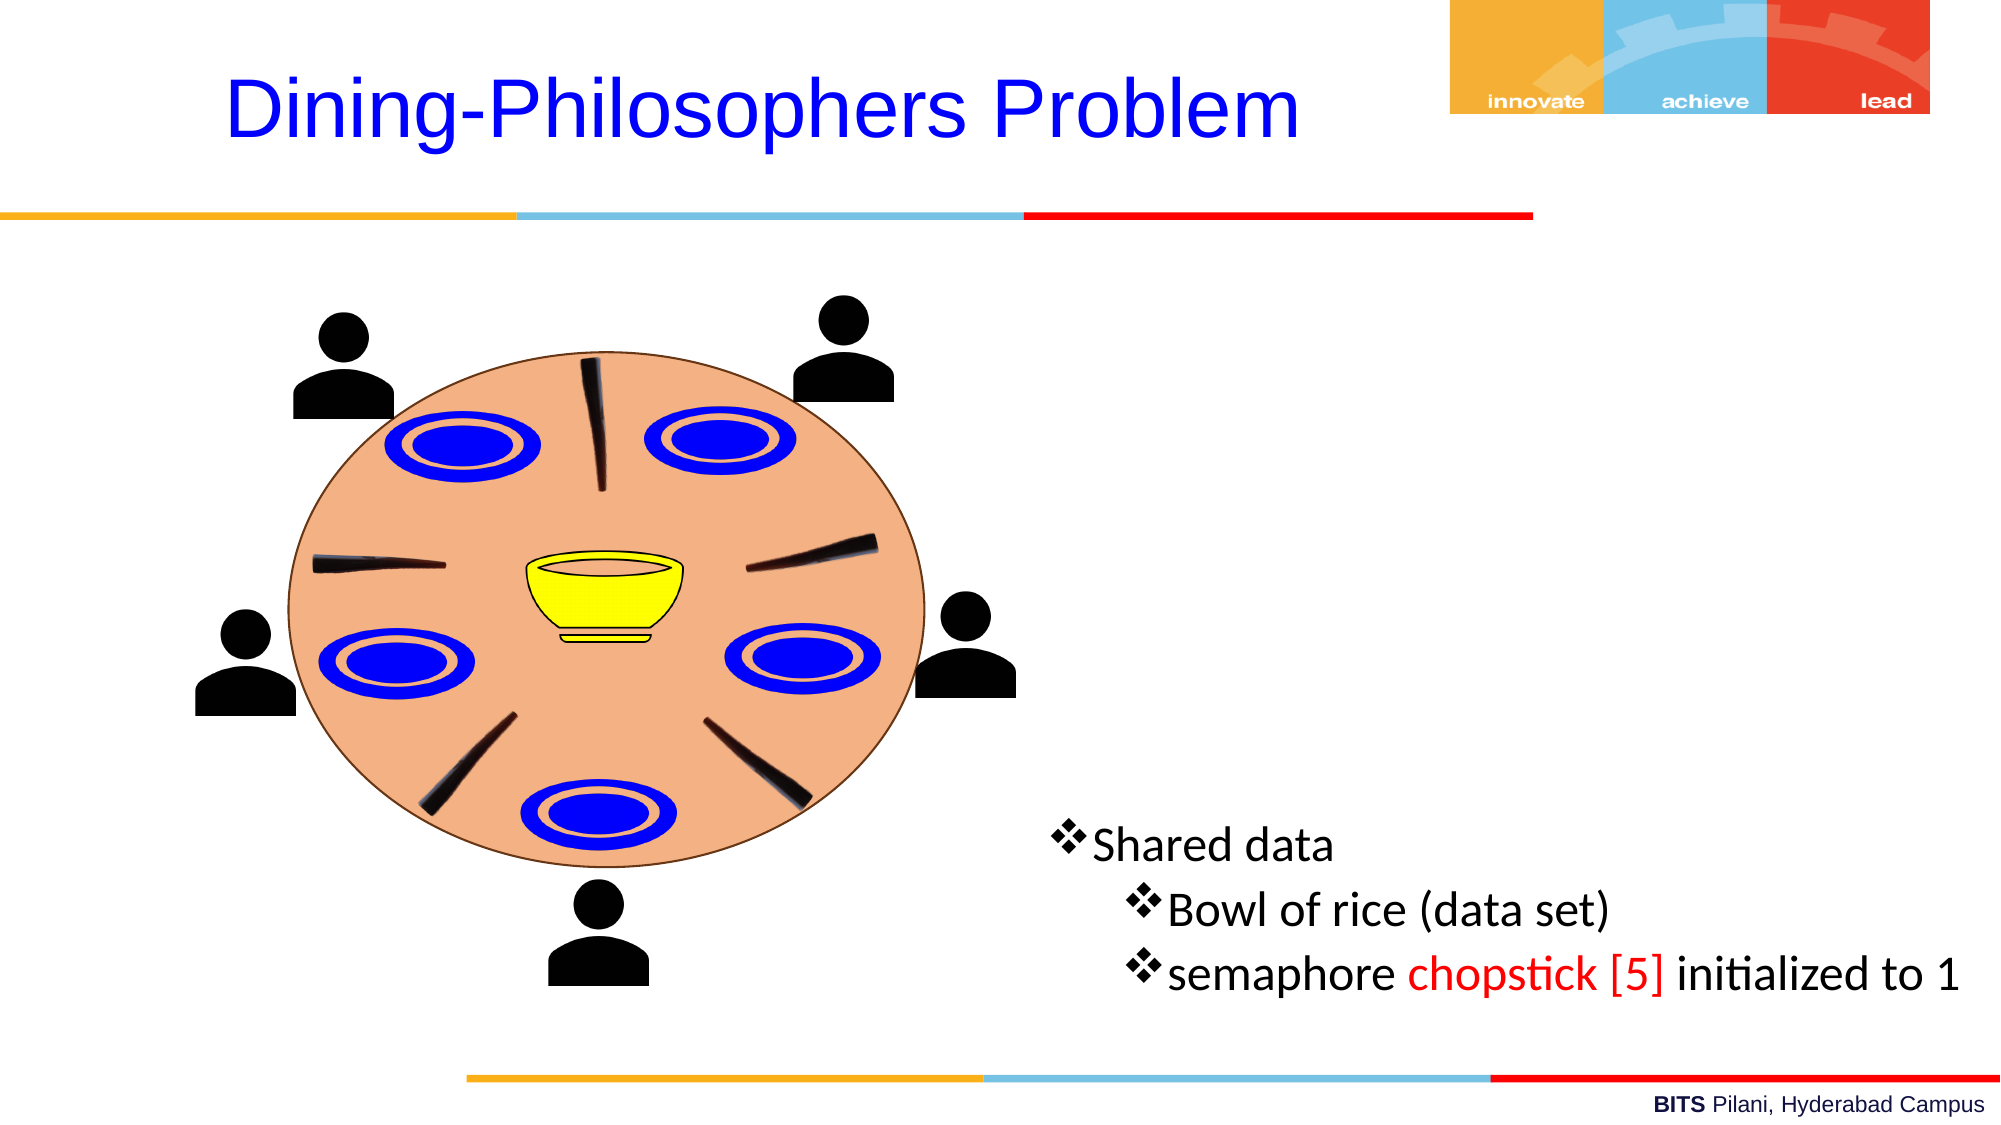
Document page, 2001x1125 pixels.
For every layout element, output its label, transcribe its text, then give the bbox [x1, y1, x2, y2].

text_box Dining-Philosophers Problem [65, 47, 1461, 162]
text_box Shared data Bowl of rice (data set) semaphore chopstick [5] initialized to 1 [956, 811, 1984, 1013]
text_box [170, 273, 1041, 1008]
picture [1449, 0, 1930, 114]
